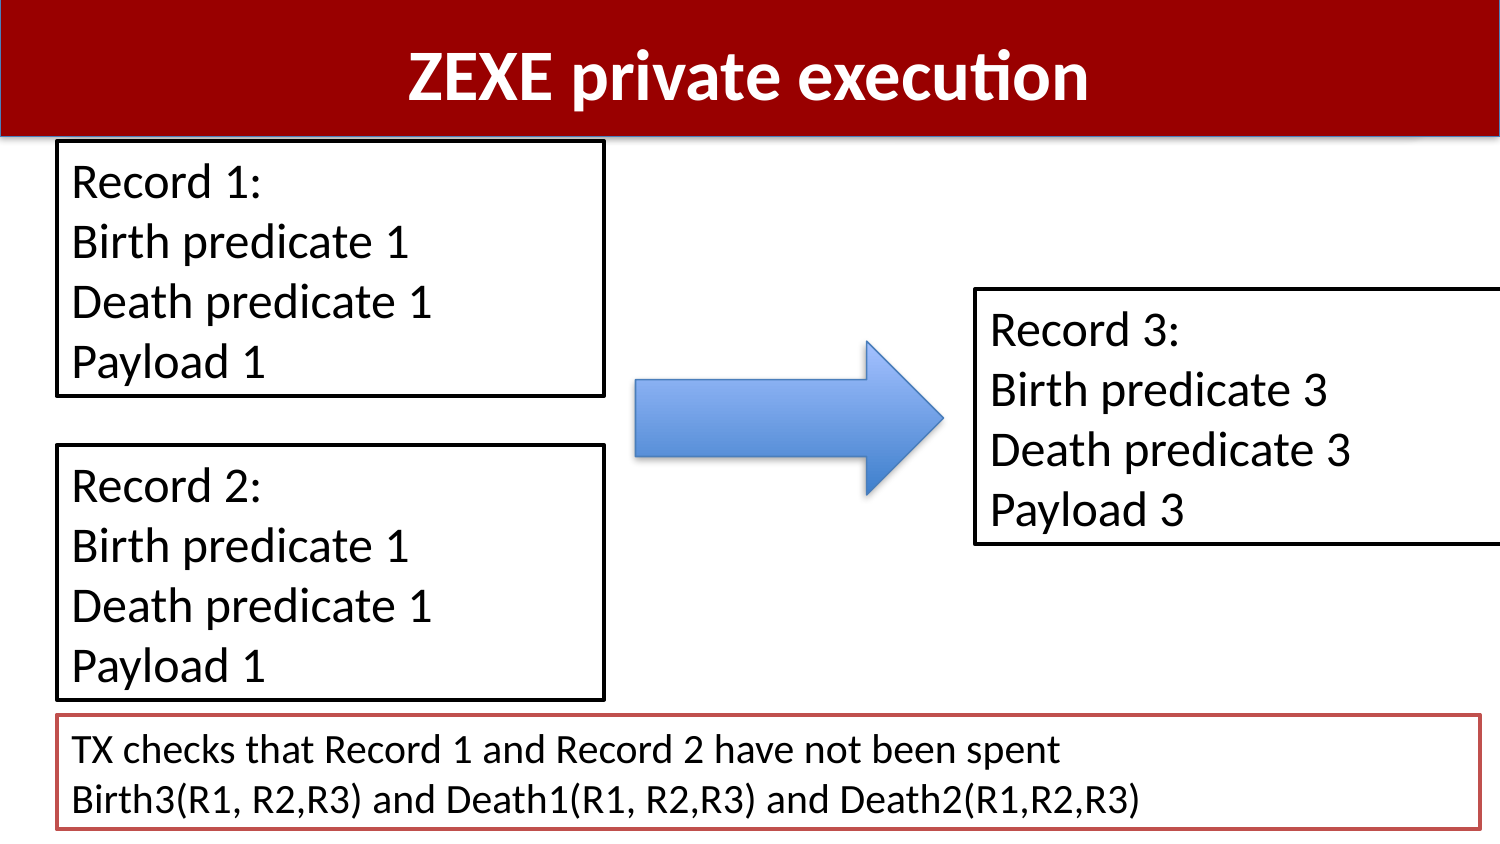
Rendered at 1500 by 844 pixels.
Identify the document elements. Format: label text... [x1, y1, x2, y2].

text_box TX checks that Record 1 and Record 2 have not been spent Birth3(R1, R2,R3) and Death1(R1, R2,R3) and Death2(R1,R2,R3) [55, 713, 1482, 831]
title ZEXE private execution [75, 20, 1425, 123]
text_box Record 2: Birth predicate 1 Death predicate 1 Payload 1 [55, 443, 606, 702]
text_box [634, 340, 945, 496]
text_box Record 3: Birth predicate 3 Death predicate 3 Payload 3 [973, 287, 1500, 546]
text_box Record 1: Birth predicate 1 Death predicate 1 Payload 1 [55, 139, 606, 398]
